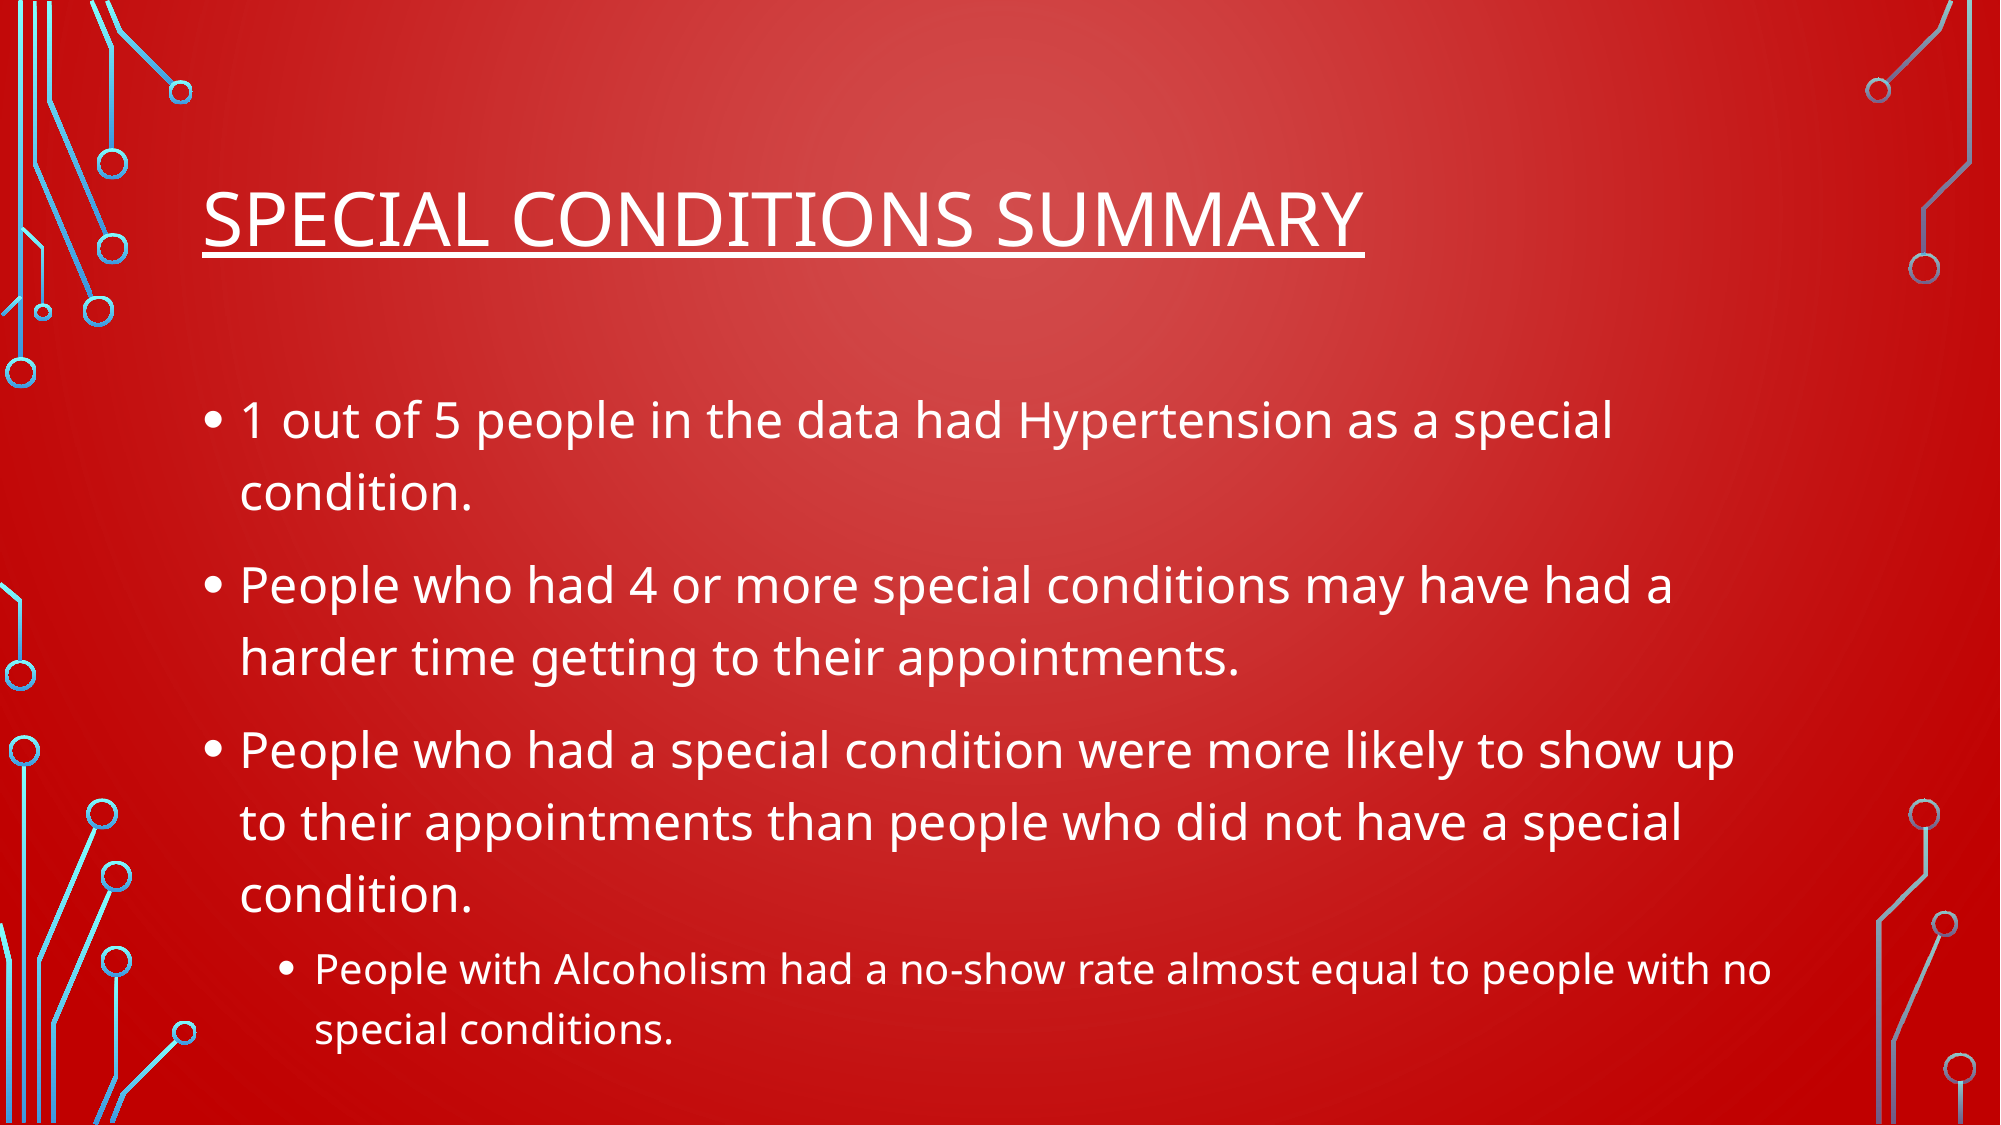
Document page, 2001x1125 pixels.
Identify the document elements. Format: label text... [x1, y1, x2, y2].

list 1 out of 5 people in the data had Hypertension as a special condition. People who had 4 or more special conditions may have had a harder time getting to their appointments. People who had a special condition were more likely to show up to their appointments than people who did not have a special condition. People with Alcoholism had a no-show rate almost equal to people with no special conditions. [187, 369, 1813, 950]
title Special conditions summary [187, 101, 1813, 344]
